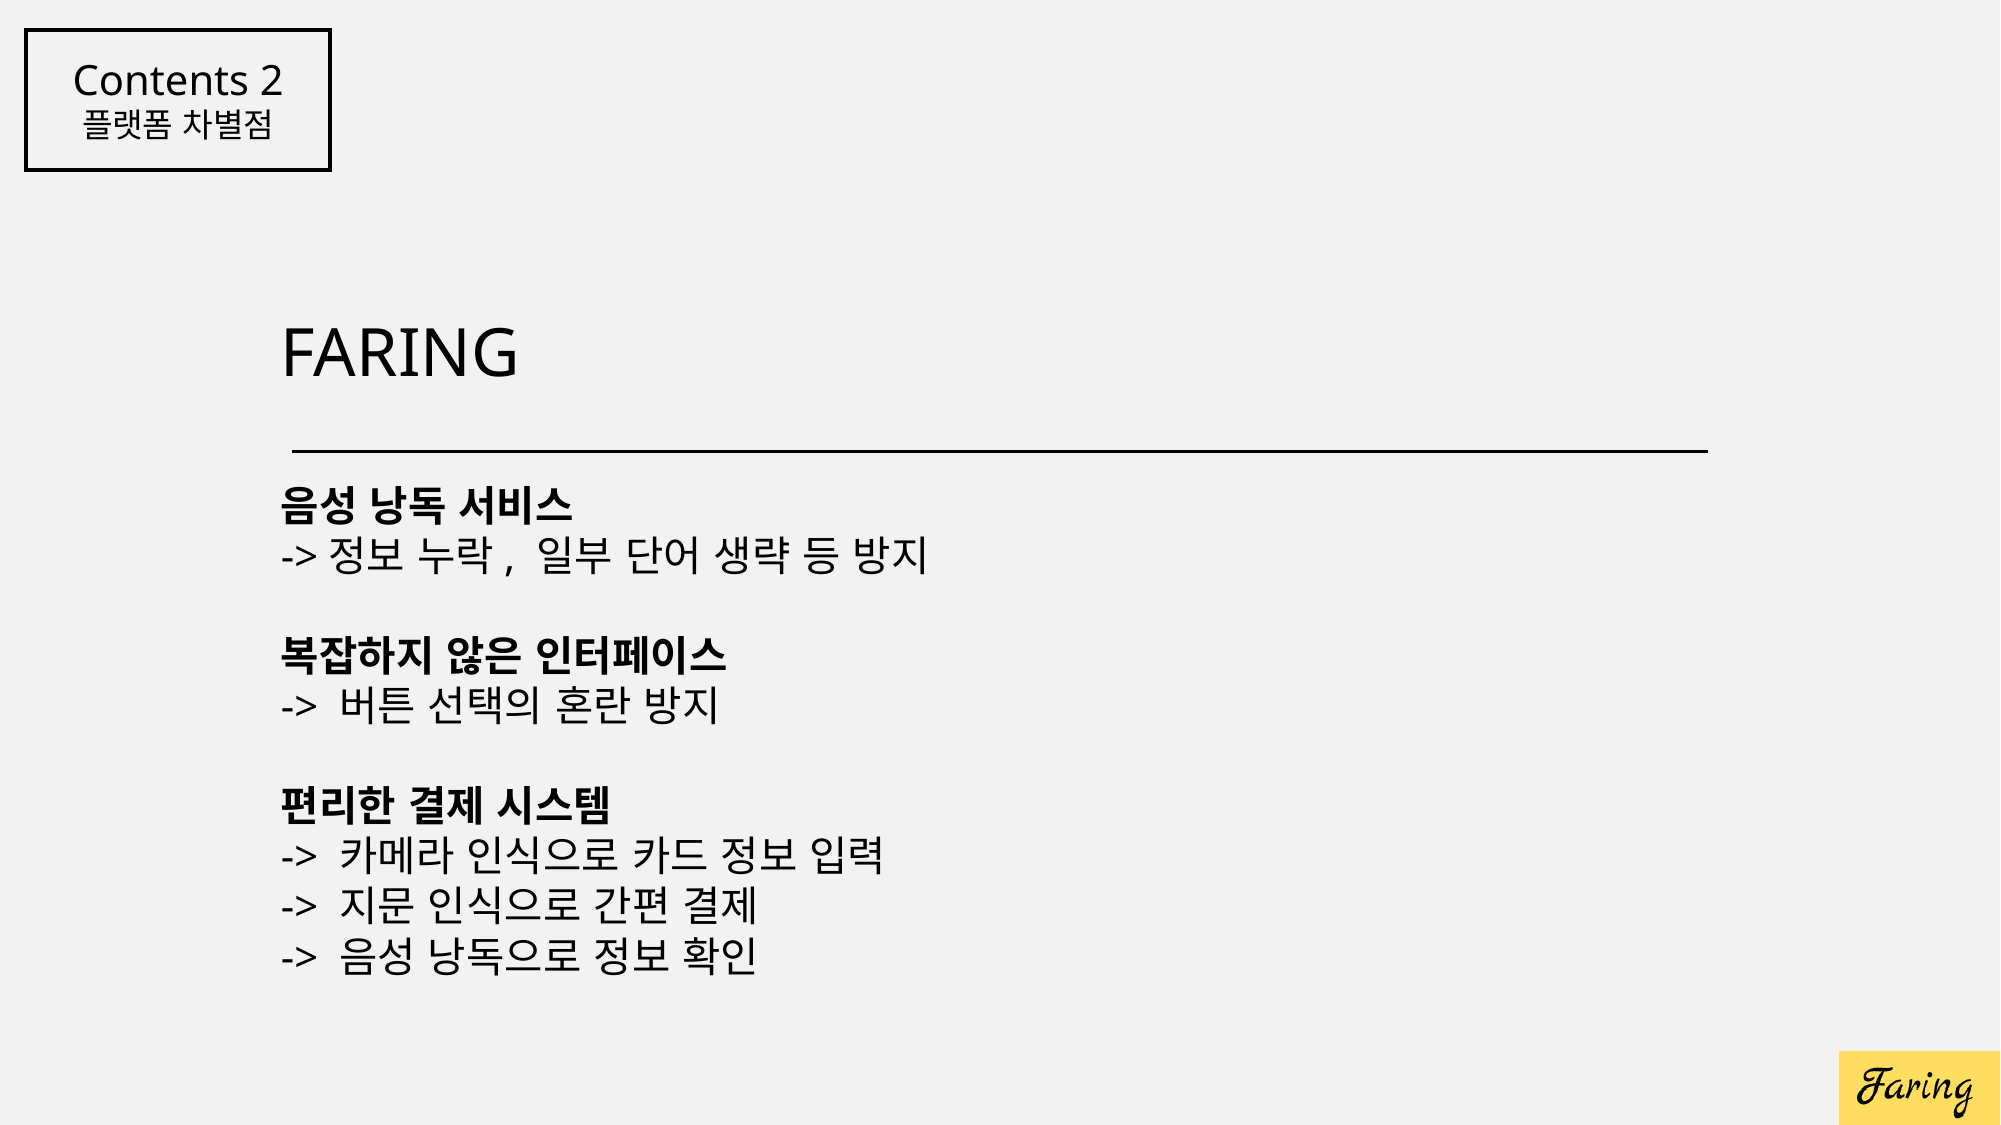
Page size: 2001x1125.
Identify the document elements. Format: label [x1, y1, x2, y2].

text_box [266, 301, 1734, 993]
text_box [26, 29, 330, 171]
picture [1839, 1051, 2000, 1125]
